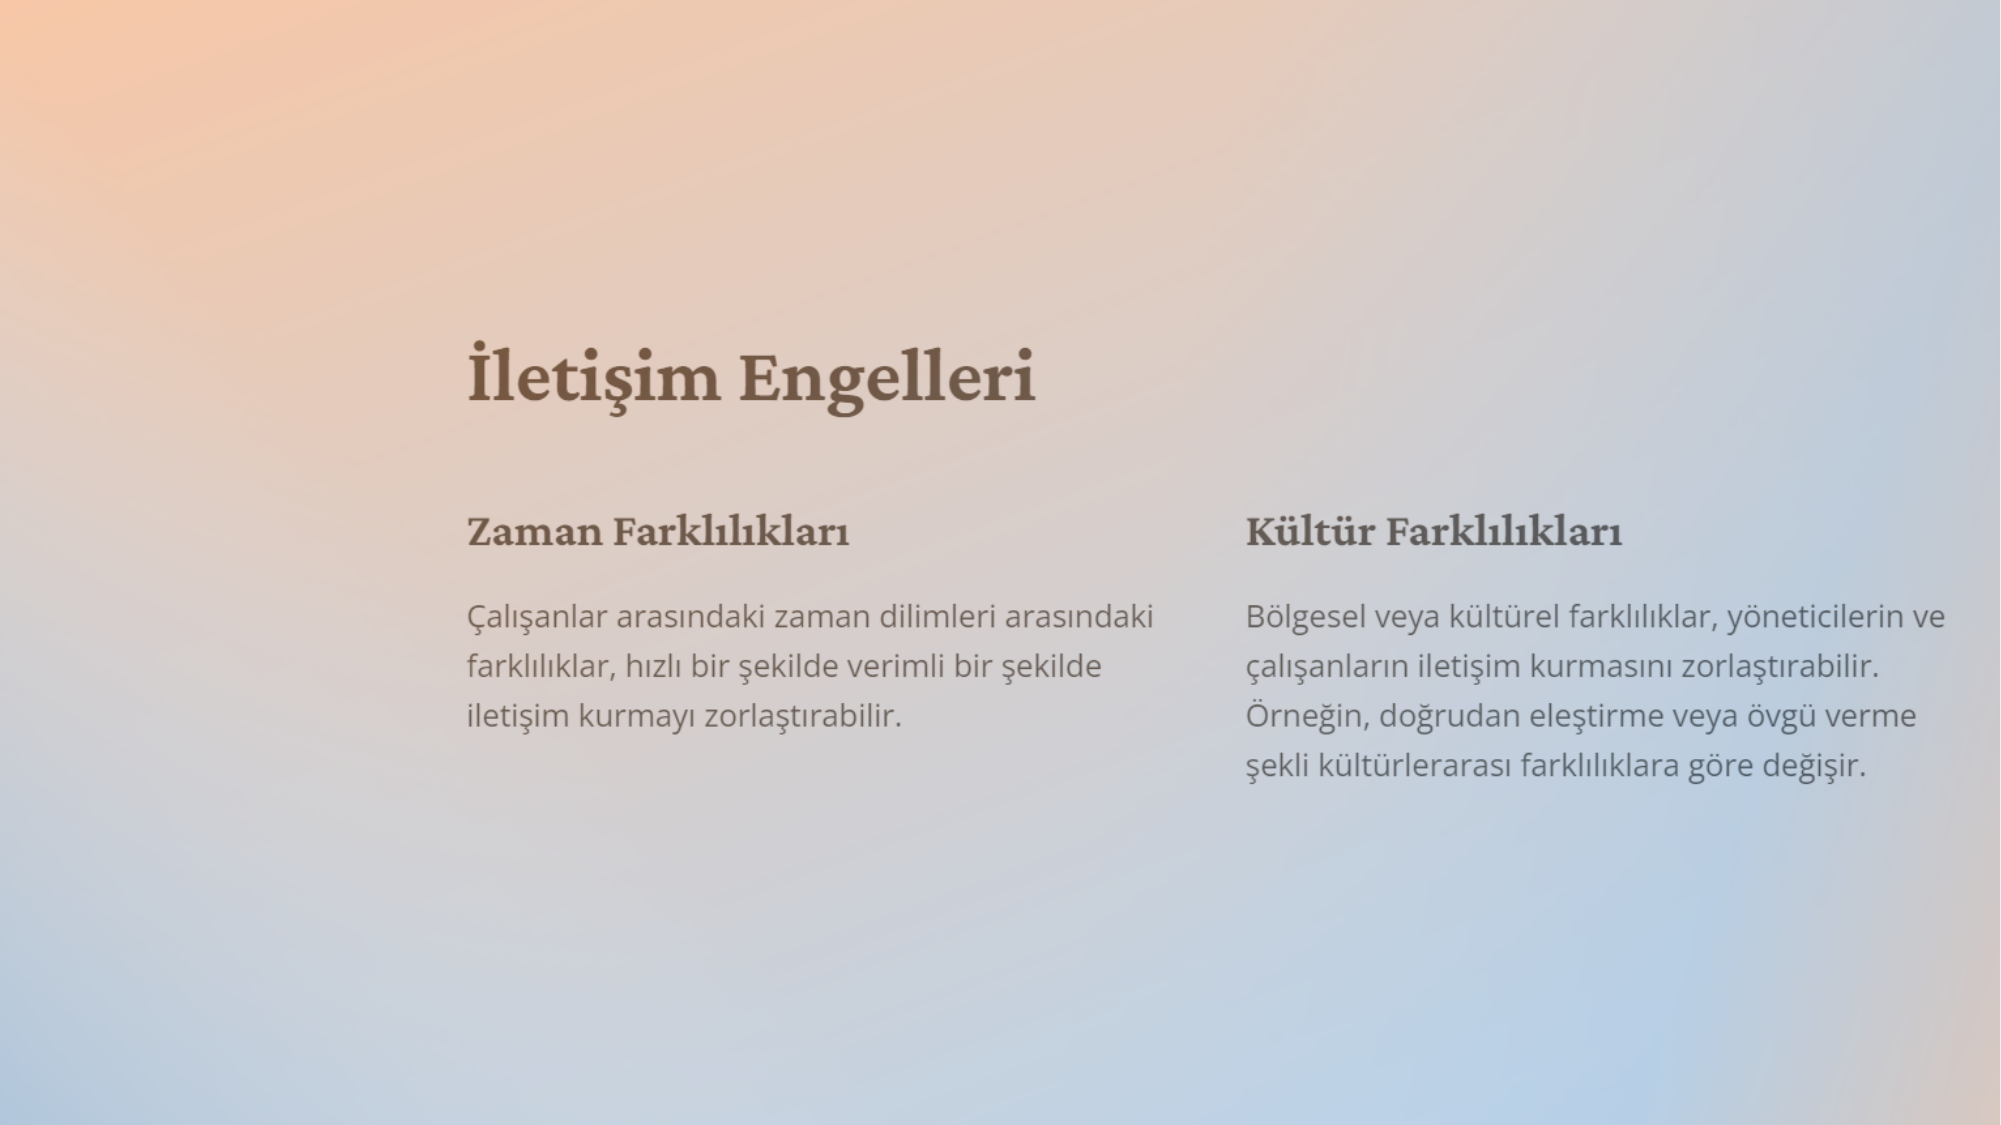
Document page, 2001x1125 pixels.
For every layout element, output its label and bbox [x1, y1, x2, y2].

list [0, 0, 2000, 1125]
